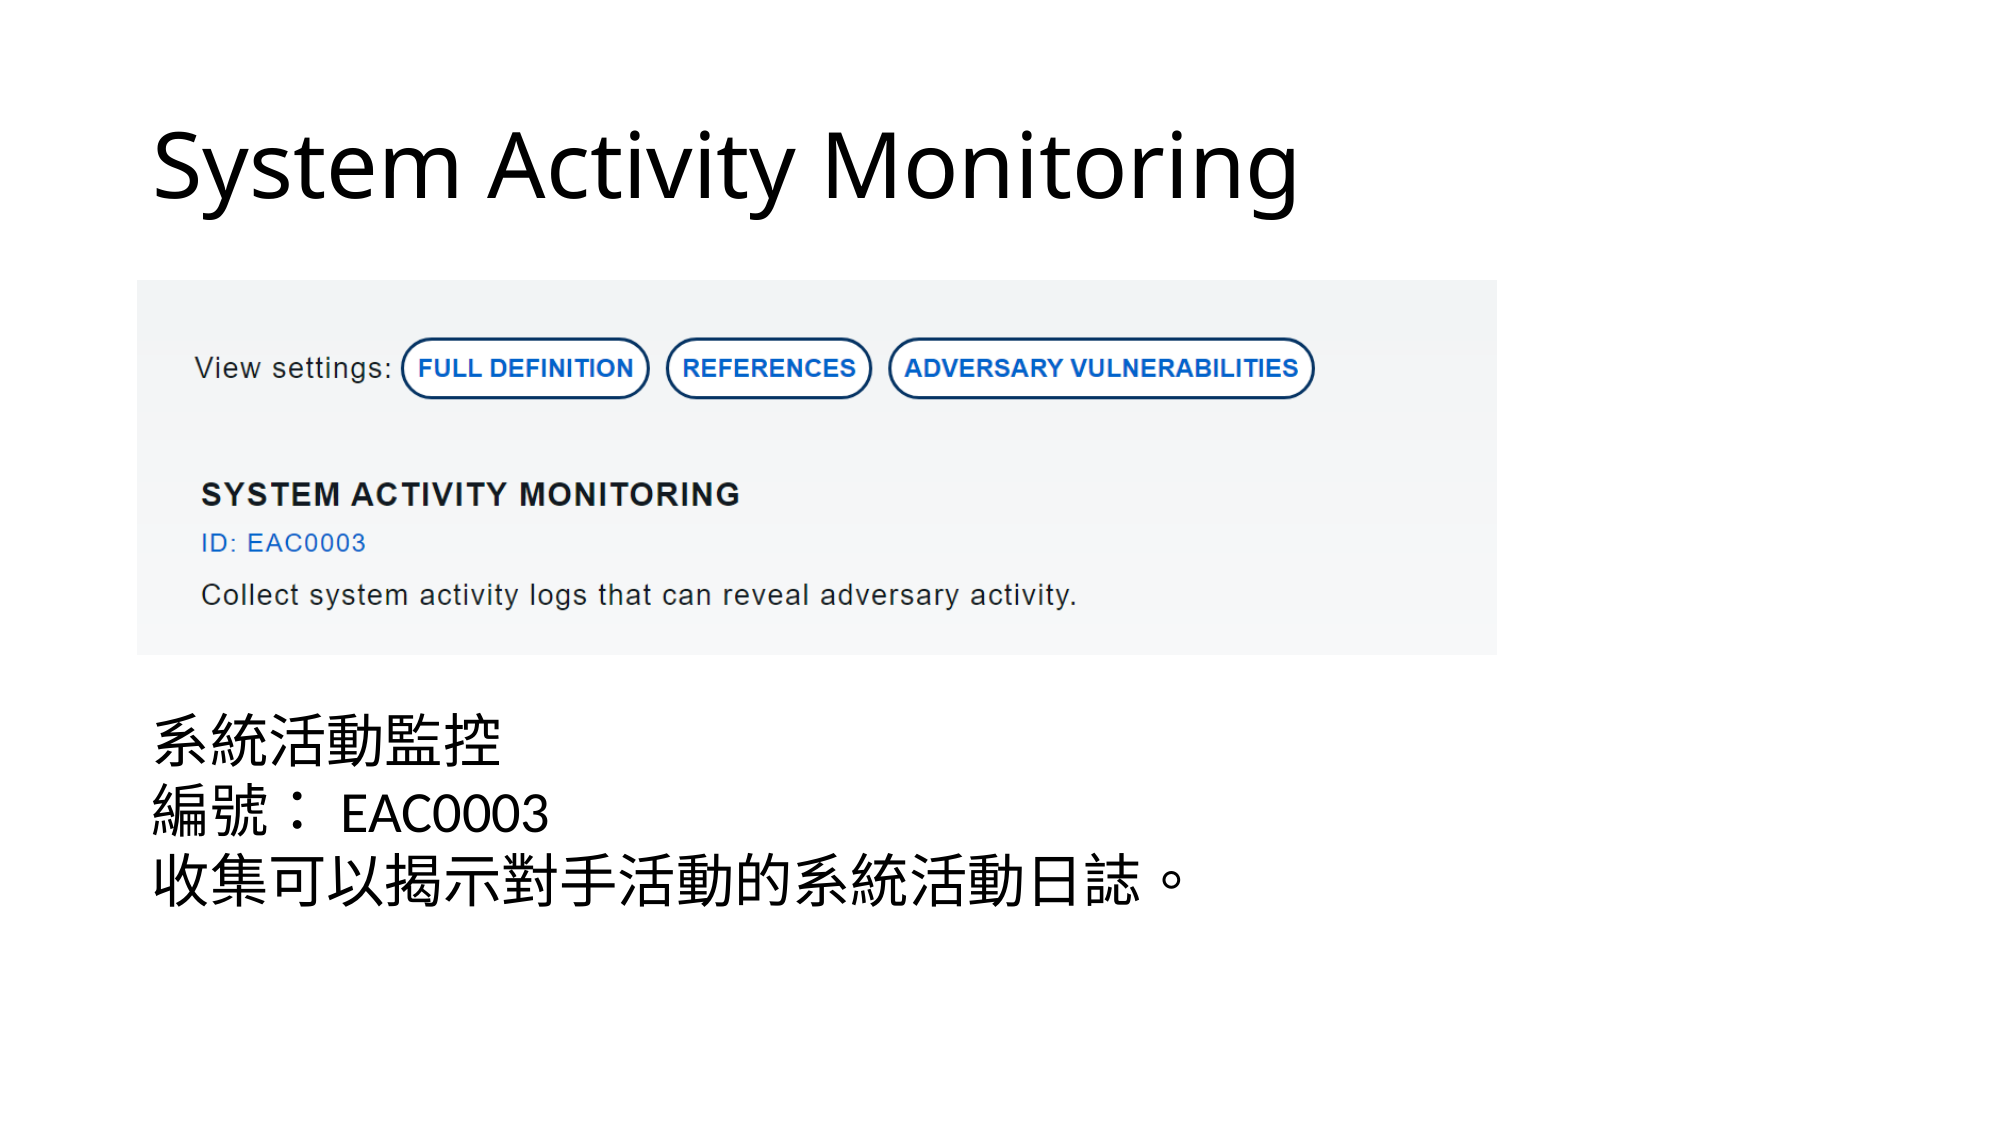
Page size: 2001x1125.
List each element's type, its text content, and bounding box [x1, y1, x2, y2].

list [136, 280, 1497, 656]
title System Activity Monitoring [137, 59, 1863, 278]
text_box 系統活動監控 編號：EAC0003 收集可以揭示對手活動的系統活動日誌。 [136, 696, 1537, 922]
